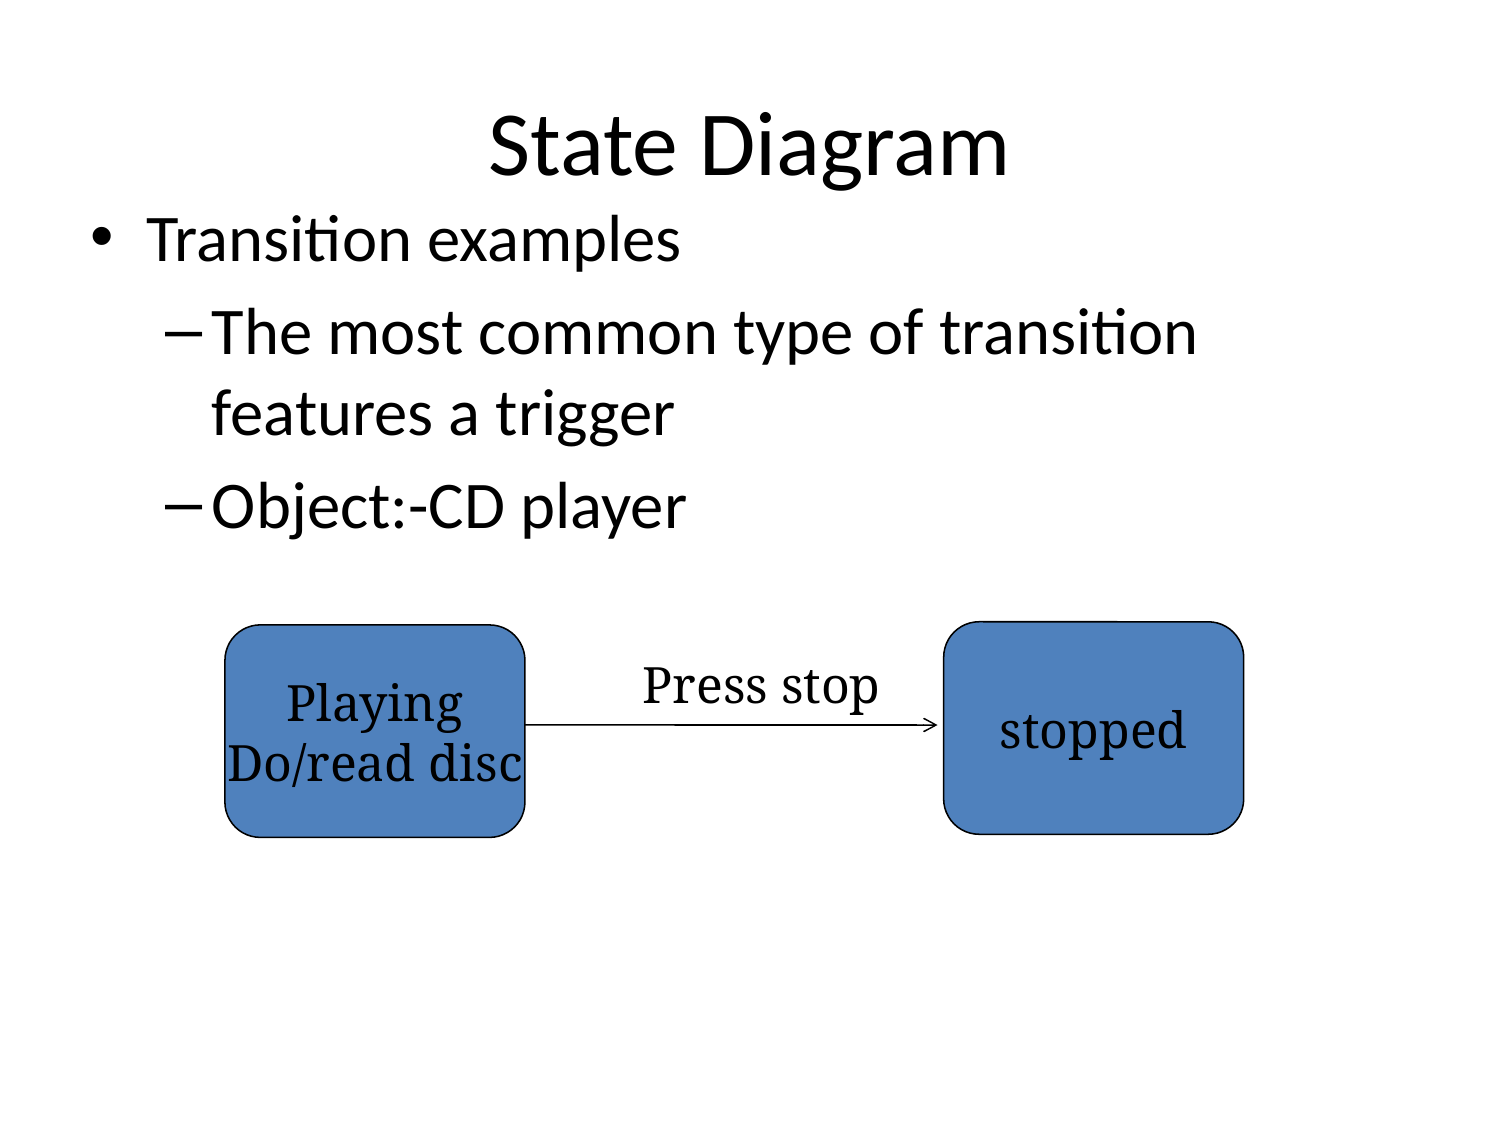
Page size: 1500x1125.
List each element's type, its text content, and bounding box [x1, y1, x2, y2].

title State Diagram [74, 44, 1426, 187]
list Transition examples The most common type of transition features a trigger Object:-CD player [74, 187, 1426, 1006]
text_box [524, 717, 938, 733]
text_box Playing Do/read disc [224, 624, 525, 838]
text_box stopped [943, 621, 1244, 835]
text_box Press stop [627, 646, 896, 722]
